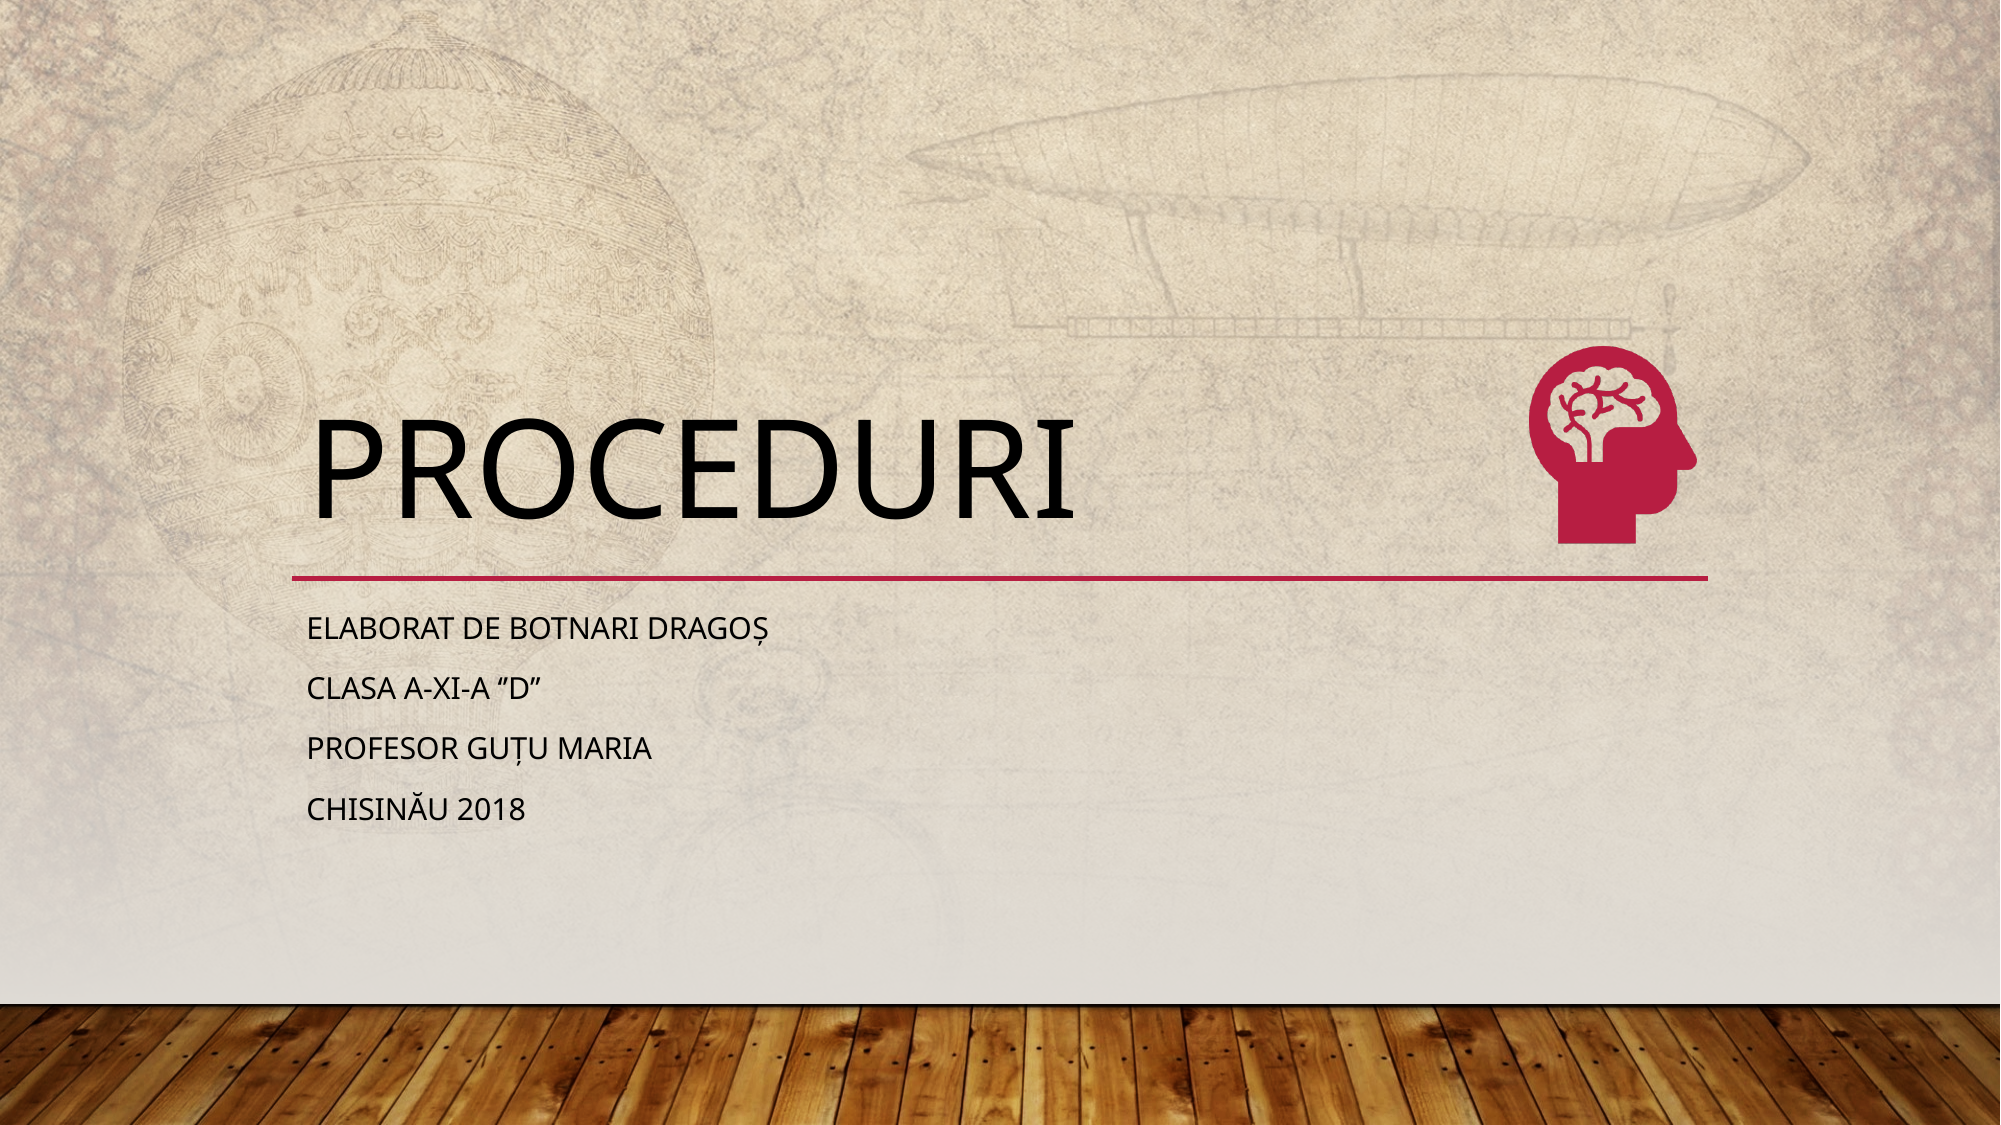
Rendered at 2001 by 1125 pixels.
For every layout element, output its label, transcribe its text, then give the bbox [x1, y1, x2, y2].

picture [1493, 325, 1731, 563]
picture [0, 1004, 2000, 1125]
title proceduri [291, 131, 1709, 549]
subtitle Elaborat de Botnari dragoş Clasa a-xi-a ‘’d’’ Profesor guţu Maria Chisinău 2018 [291, 586, 1709, 842]
